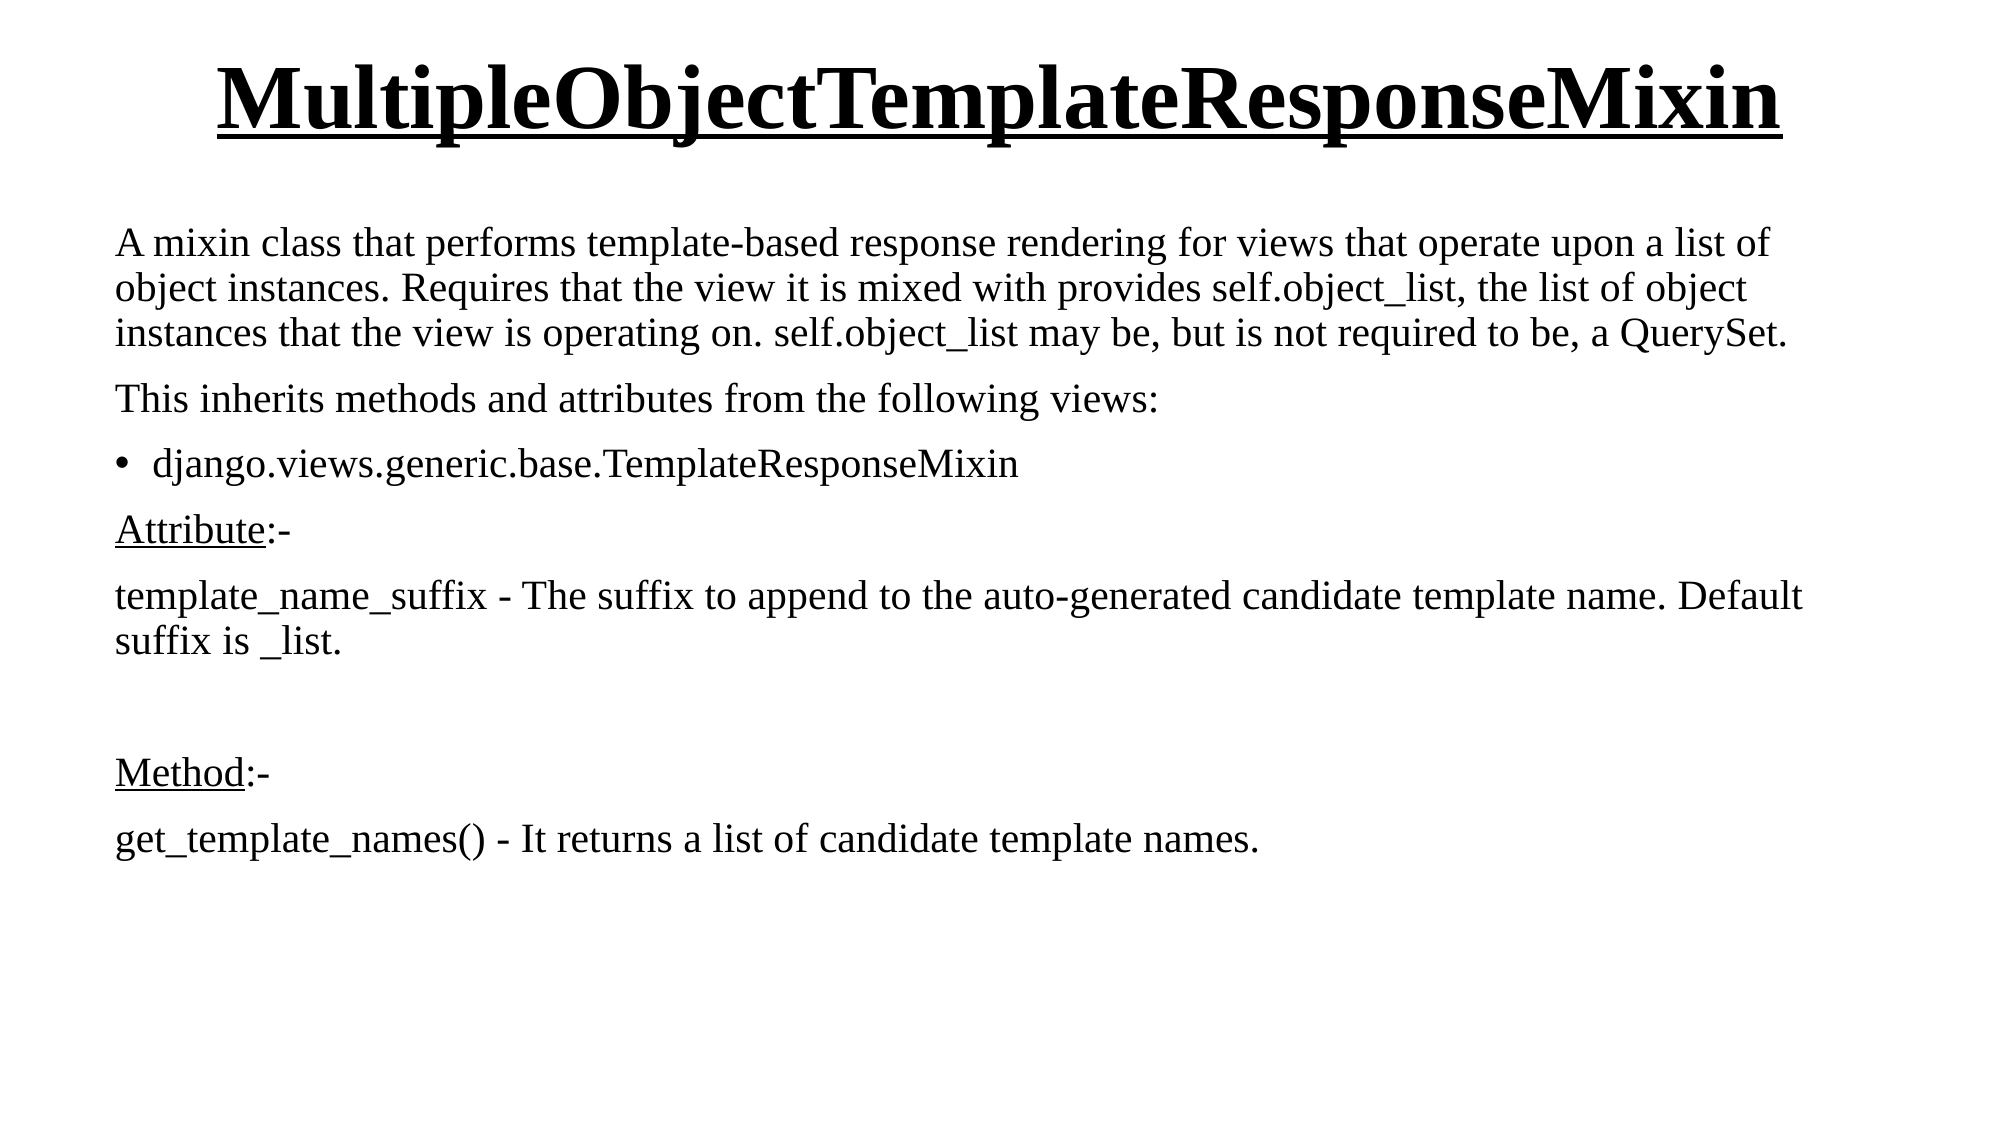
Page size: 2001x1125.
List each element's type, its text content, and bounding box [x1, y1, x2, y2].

list A mixin class that performs template-based response rendering for views that operate upon a list of object instances. Requires that the view it is mixed with provides self.object_list, the list of object instances that the view is operating on. self.object_list may be, but is not required to be, a QuerySet. This inherits methods and attributes from the following views: django.views.generic.base.TemplateResponseMixin Attribute:- template_name_suffix - The suffix to append to the auto-generated candidate template name. Default suffix is _list. Method:- get_template_names() - It returns a list of candidate template names. [99, 212, 1861, 1090]
title MultipleObjectTemplateResponseMixin [99, 5, 1900, 193]
